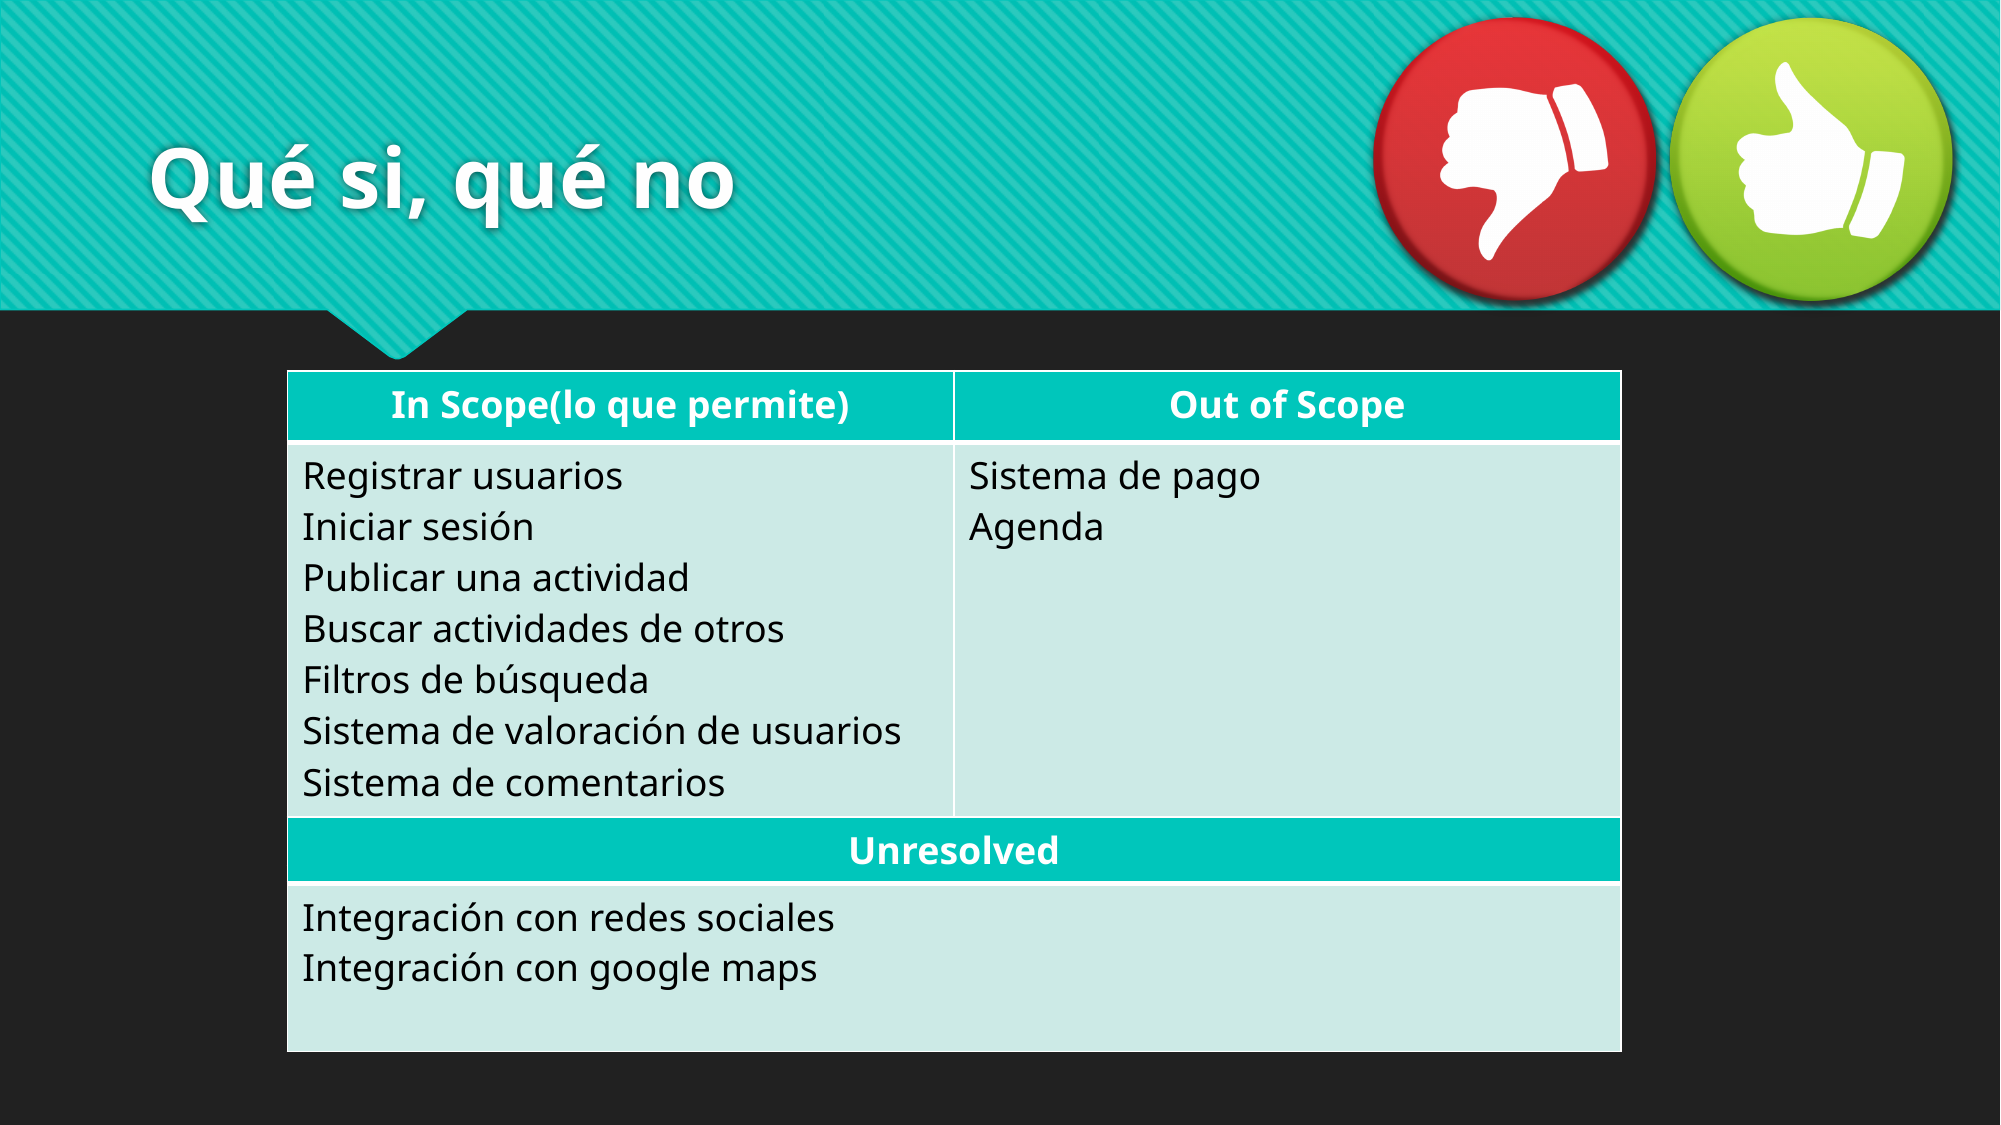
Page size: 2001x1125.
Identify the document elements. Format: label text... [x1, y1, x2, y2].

table_header Out of Scope [955, 372, 1366, 440]
table_header Unresolved [288, 818, 1620, 881]
table_cell Sistema de pago Agenda [955, 445, 1620, 816]
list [1366, 0, 1964, 448]
table_header In Scope(lo que permite) [288, 372, 953, 440]
title Qué si, qué no [132, 73, 1359, 233]
table_cell Registrar usuarios Iniciar sesión Publicar una actividad Buscar actividades de otros Filtros de búsqueda Sistema de valoración de usuarios Sistema de comentarios Chat [288, 445, 953, 816]
table_cell Integración con redes sociales Integración con google maps [288, 886, 1620, 1051]
